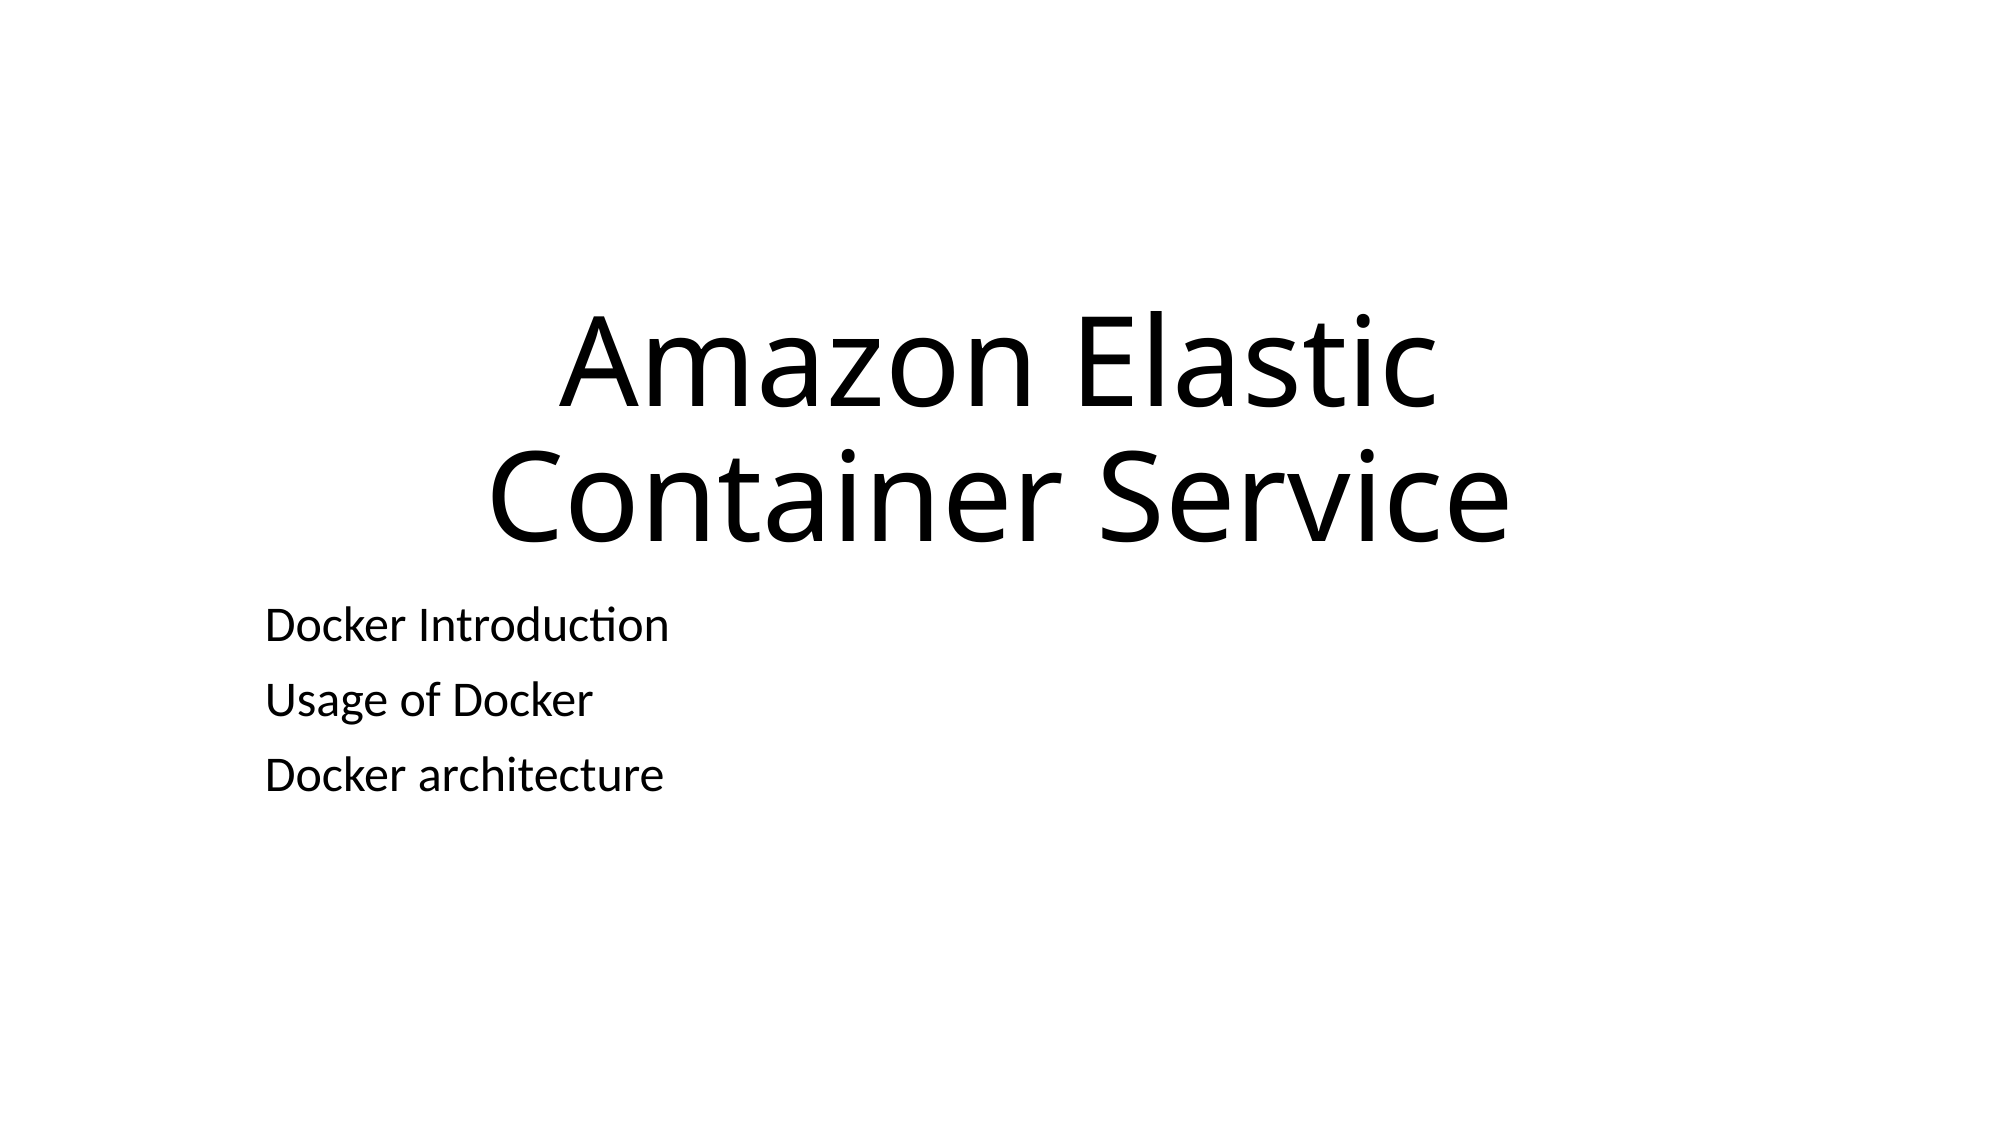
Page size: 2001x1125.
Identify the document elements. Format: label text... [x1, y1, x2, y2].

title Amazon Elastic Container Service [249, 184, 1750, 576]
subtitle Docker Introduction Usage of Docker Docker architecture [249, 590, 1750, 863]
